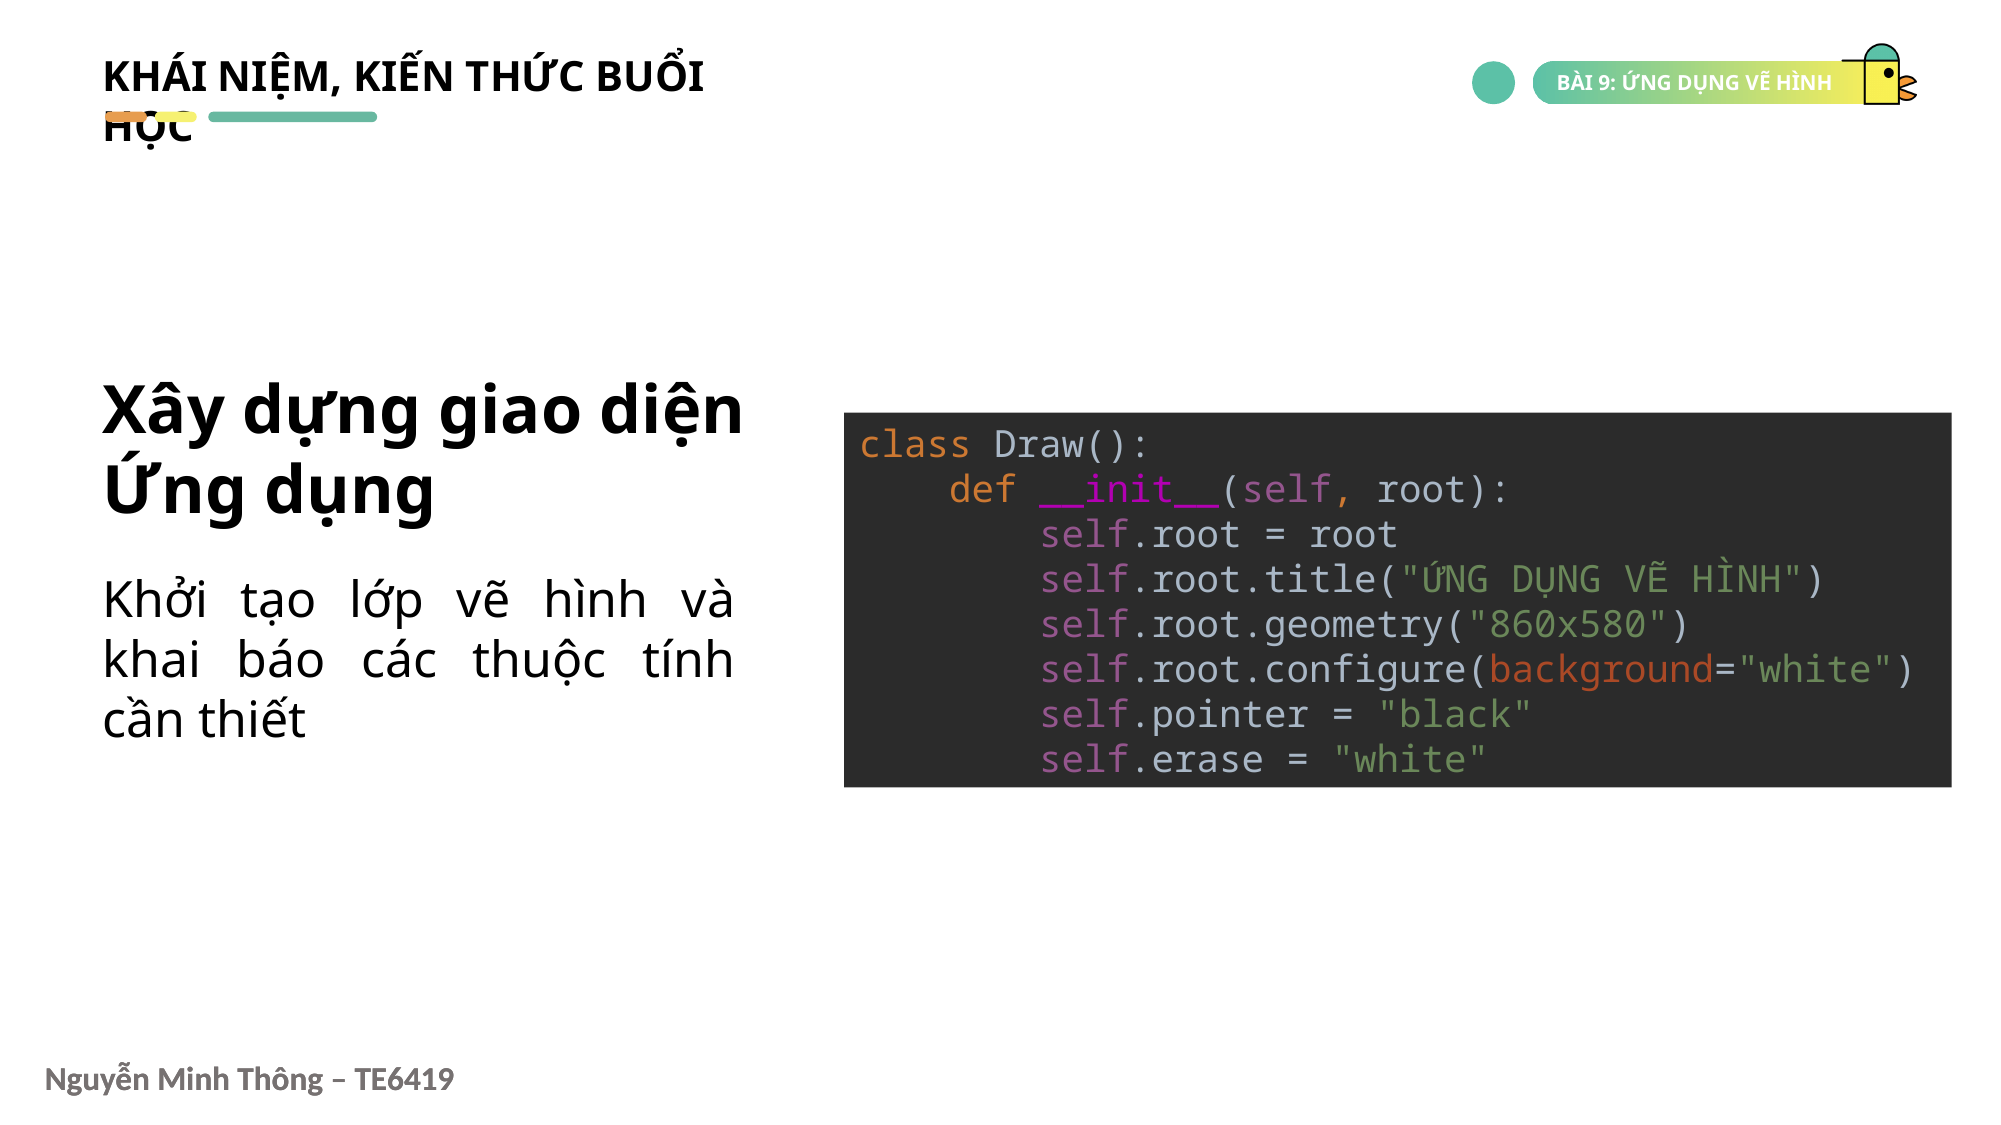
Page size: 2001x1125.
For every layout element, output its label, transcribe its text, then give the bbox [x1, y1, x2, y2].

picture [1841, 40, 1917, 110]
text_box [87, 42, 814, 123]
text_box class Draw(): def __init__(self, root): self.root = root self.root.title("ỨNG DỤNG VẼ HÌNH") self.root.geometry("860x580") self.root.configure(background="white") self.pointer = "black" self.erase = "white" [844, 412, 1952, 788]
text_box Xây dựng giao diện Ứng dụng [87, 359, 814, 535]
text_box Khởi tạo lớp vẽ hình và khai báo các thuộc tính cần thiết [87, 560, 751, 756]
